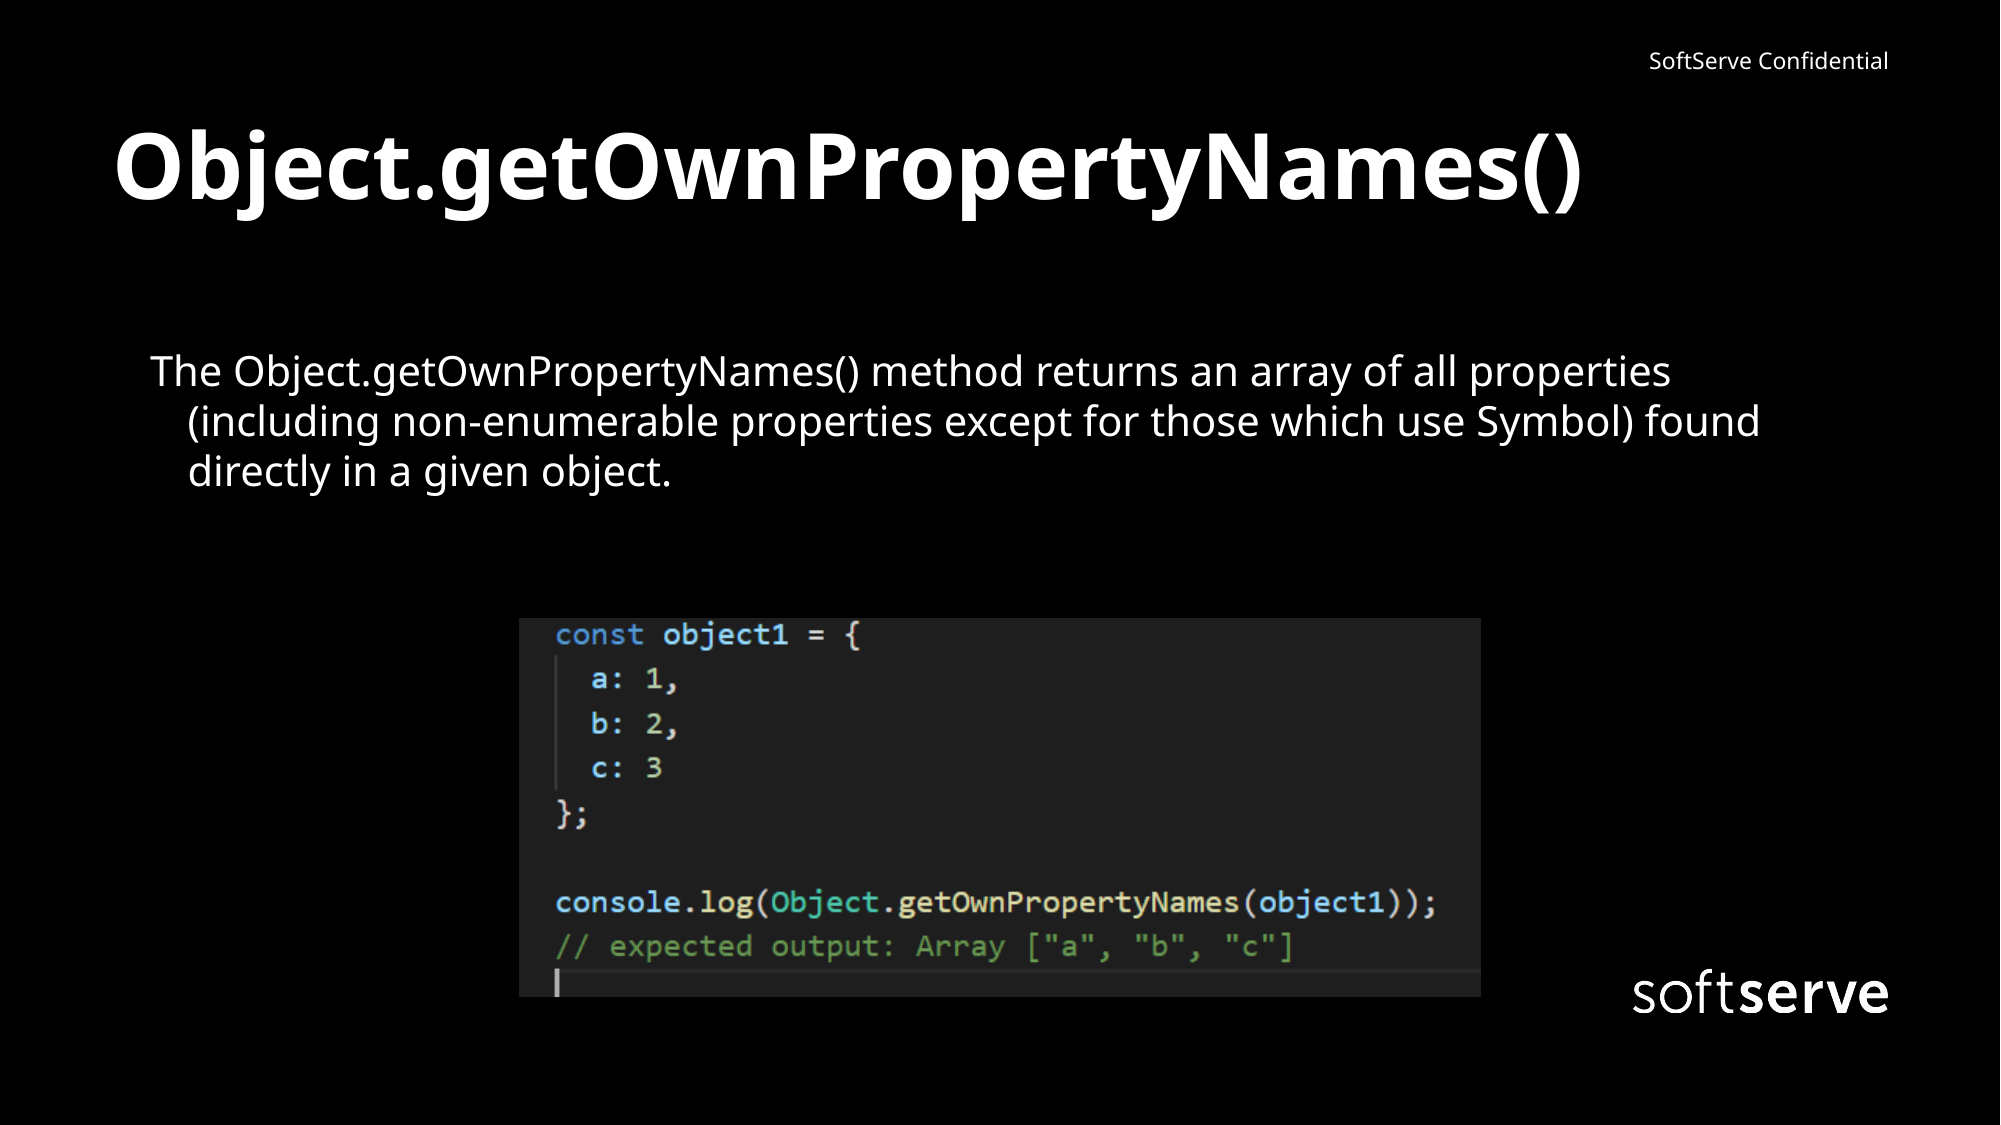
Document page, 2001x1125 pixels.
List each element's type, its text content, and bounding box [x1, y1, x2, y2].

title Object.getOwnPropertyNames() [112, 112, 1888, 225]
list The Object.getOwnPropertyNames() method returns an array of all properties (including non-enumerable properties except for those which use Symbol) found directly in a given object. [112, 337, 1888, 900]
picture [519, 618, 1481, 998]
picture [1633, 968, 1888, 1013]
